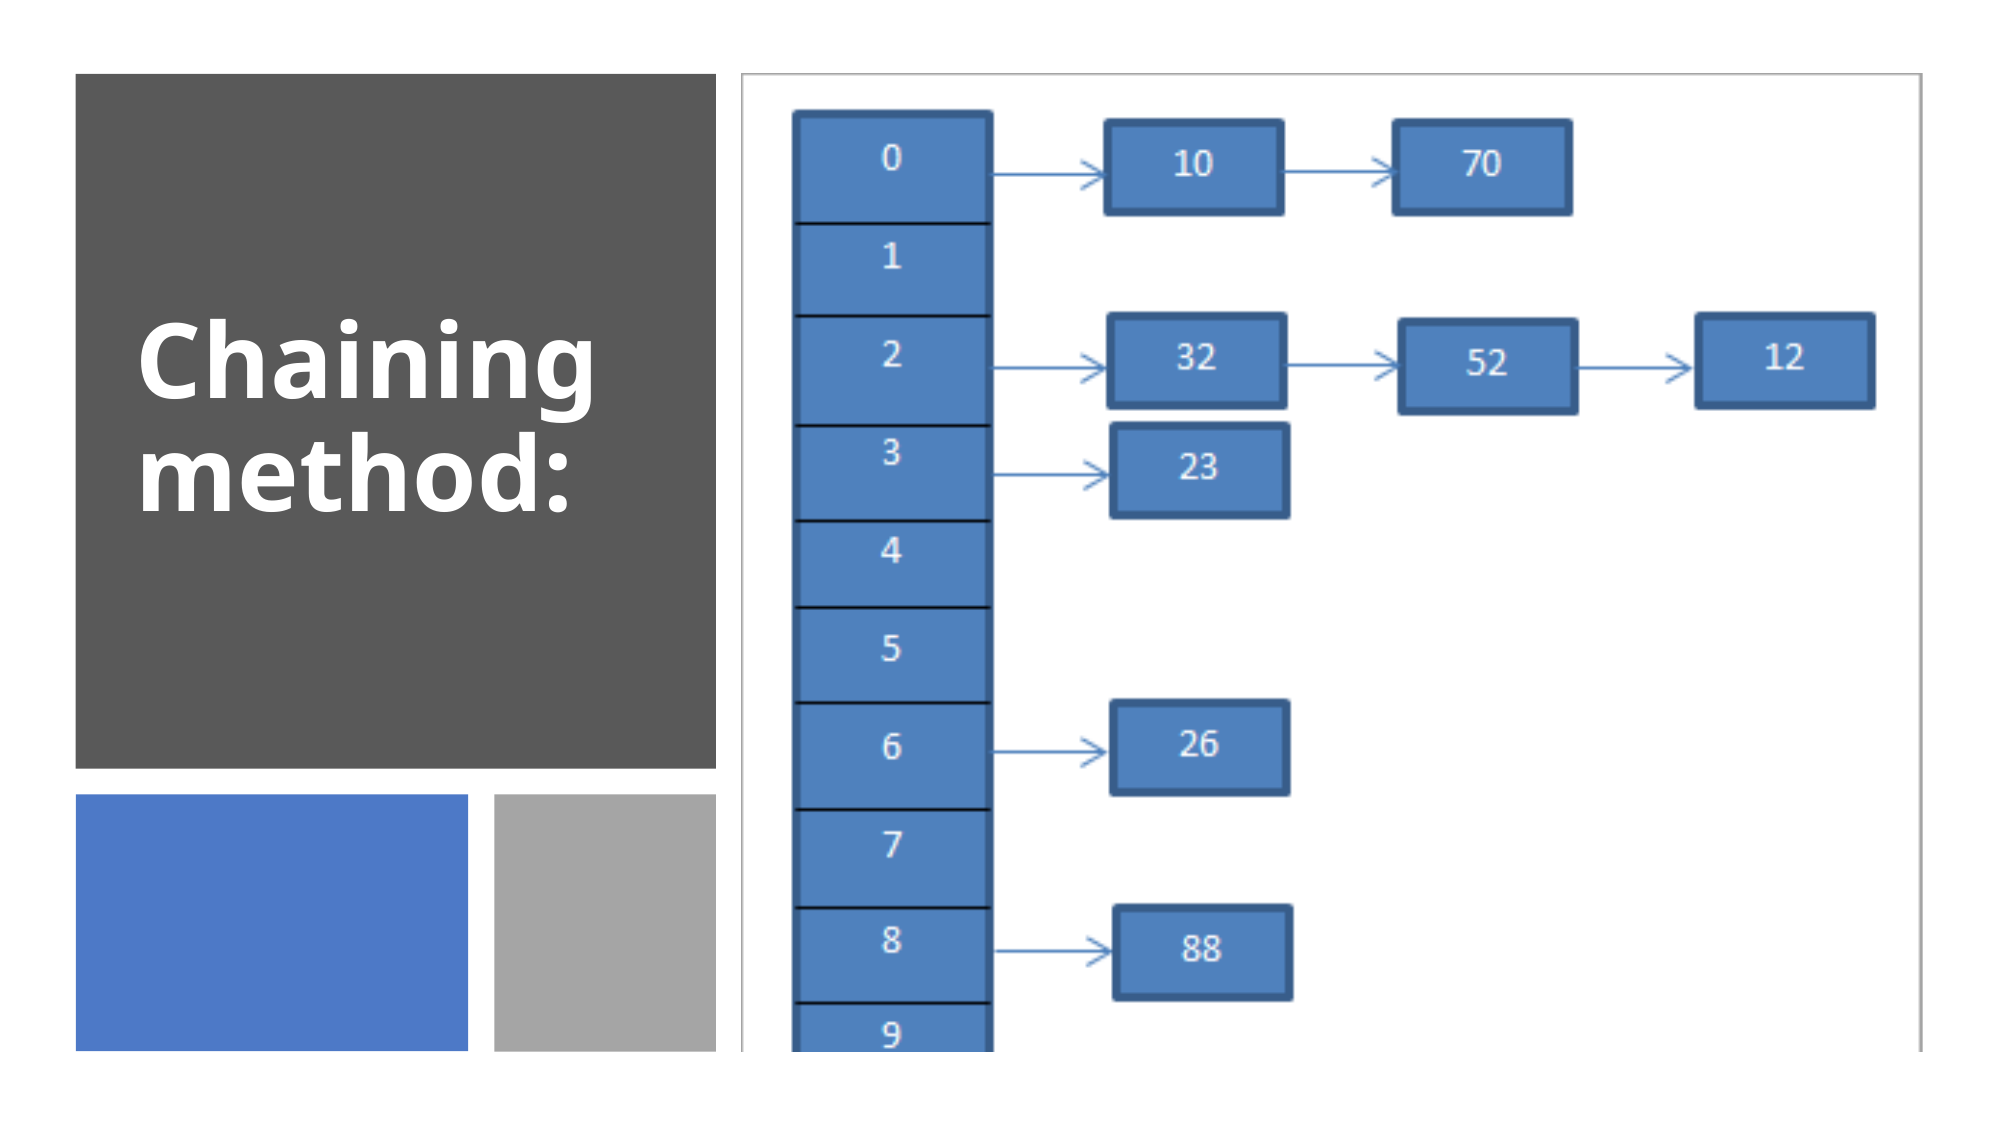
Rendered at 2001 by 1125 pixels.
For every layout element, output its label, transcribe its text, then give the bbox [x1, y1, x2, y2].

text_box [75, 793, 469, 1052]
text_box [493, 793, 717, 1053]
title Chaining method: [120, 152, 672, 690]
text_box [75, 73, 717, 770]
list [740, 73, 1923, 1052]
